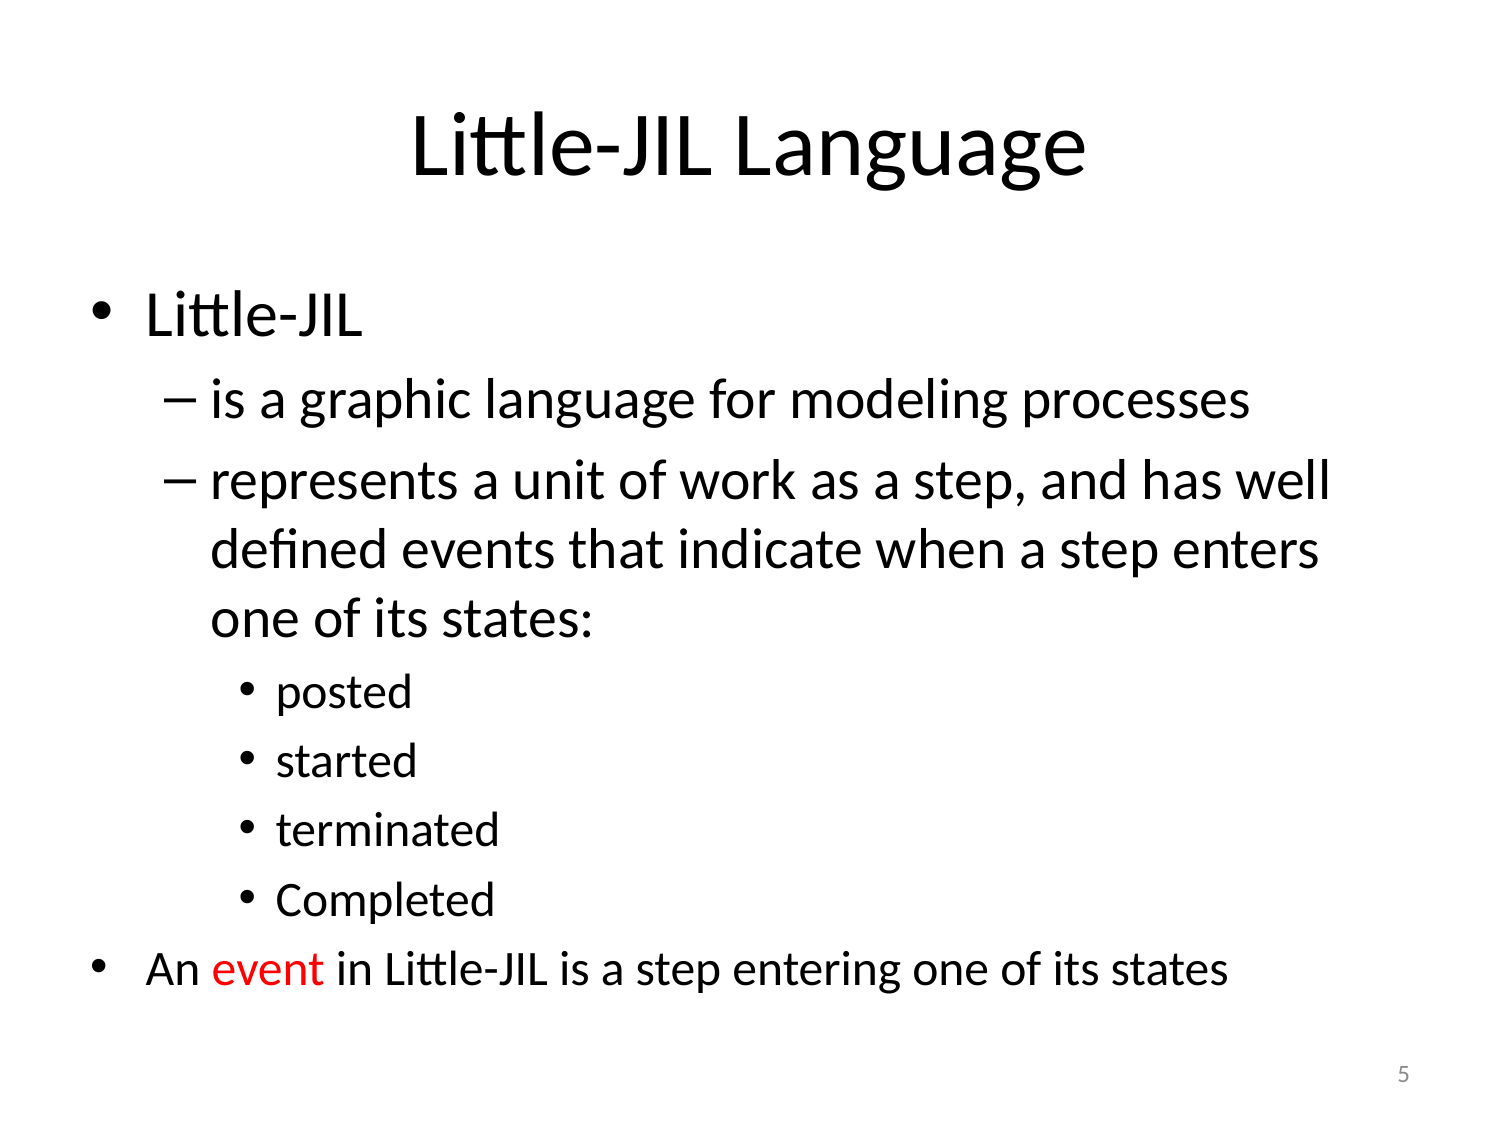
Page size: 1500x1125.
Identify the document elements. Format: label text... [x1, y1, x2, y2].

slide_number 5 [1074, 1042, 1425, 1103]
title Little-JIL Language [75, 45, 1425, 233]
list Little-JIL is a graphic language for modeling processes represents a unit of work as a step, and has well defined events that indicate when a step enters one of its states: posted started terminated Completed An event in Little-JIL is a step entering one of its states [75, 262, 1425, 1005]
